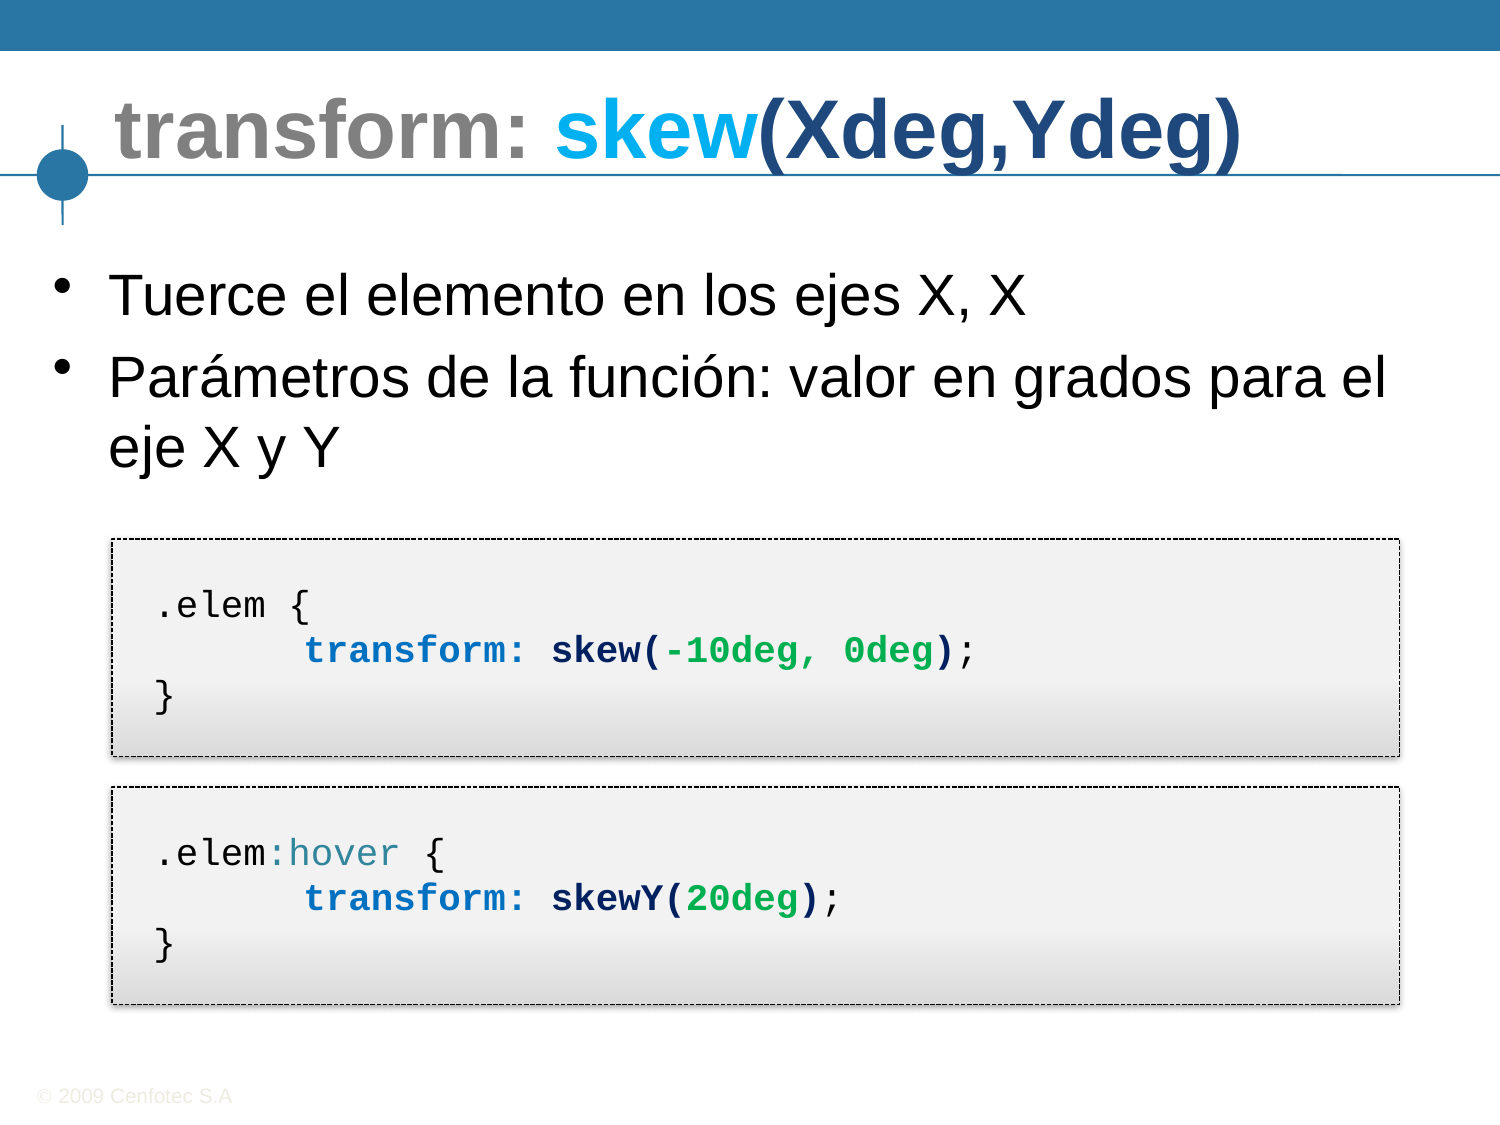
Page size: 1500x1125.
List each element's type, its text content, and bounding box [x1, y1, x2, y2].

text_box .elem:hover { transform: skewY(20deg); } [111, 786, 1400, 1005]
title transform: skew(Xdeg,Ydeg) [99, 62, 1288, 188]
text_box .elem { transform: skew(-10deg, 0deg); } [111, 538, 1400, 757]
list Tuerce el elemento en los ejes X, X Parámetros de la función: valor en grados para el eje X y Y [37, 249, 1463, 1050]
